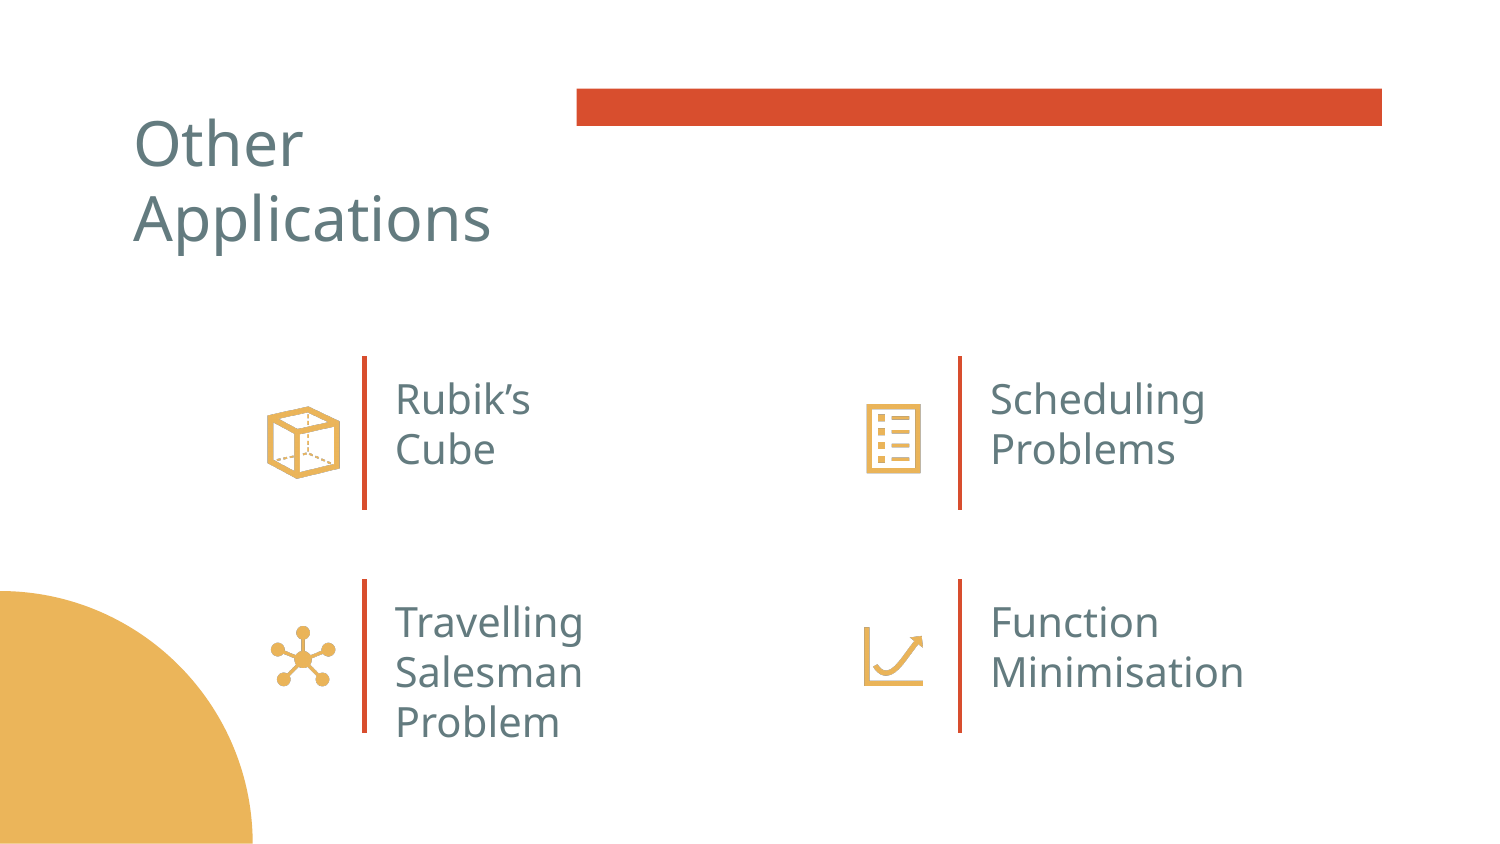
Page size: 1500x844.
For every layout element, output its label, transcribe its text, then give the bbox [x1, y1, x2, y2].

picture [852, 615, 935, 698]
title Other Applications [118, 88, 609, 183]
text_box [362, 579, 367, 734]
subtitle Function Minimisation [975, 580, 1272, 637]
subtitle Travelling Salesman Problem [379, 580, 755, 637]
subtitle Scheduling Problems [975, 357, 1290, 413]
text_box [362, 355, 367, 510]
picture [262, 615, 345, 697]
text_box [957, 579, 963, 734]
subtitle Rubik’s Cube [379, 357, 583, 413]
picture [852, 397, 935, 480]
text_box [957, 355, 963, 510]
picture [258, 397, 349, 488]
